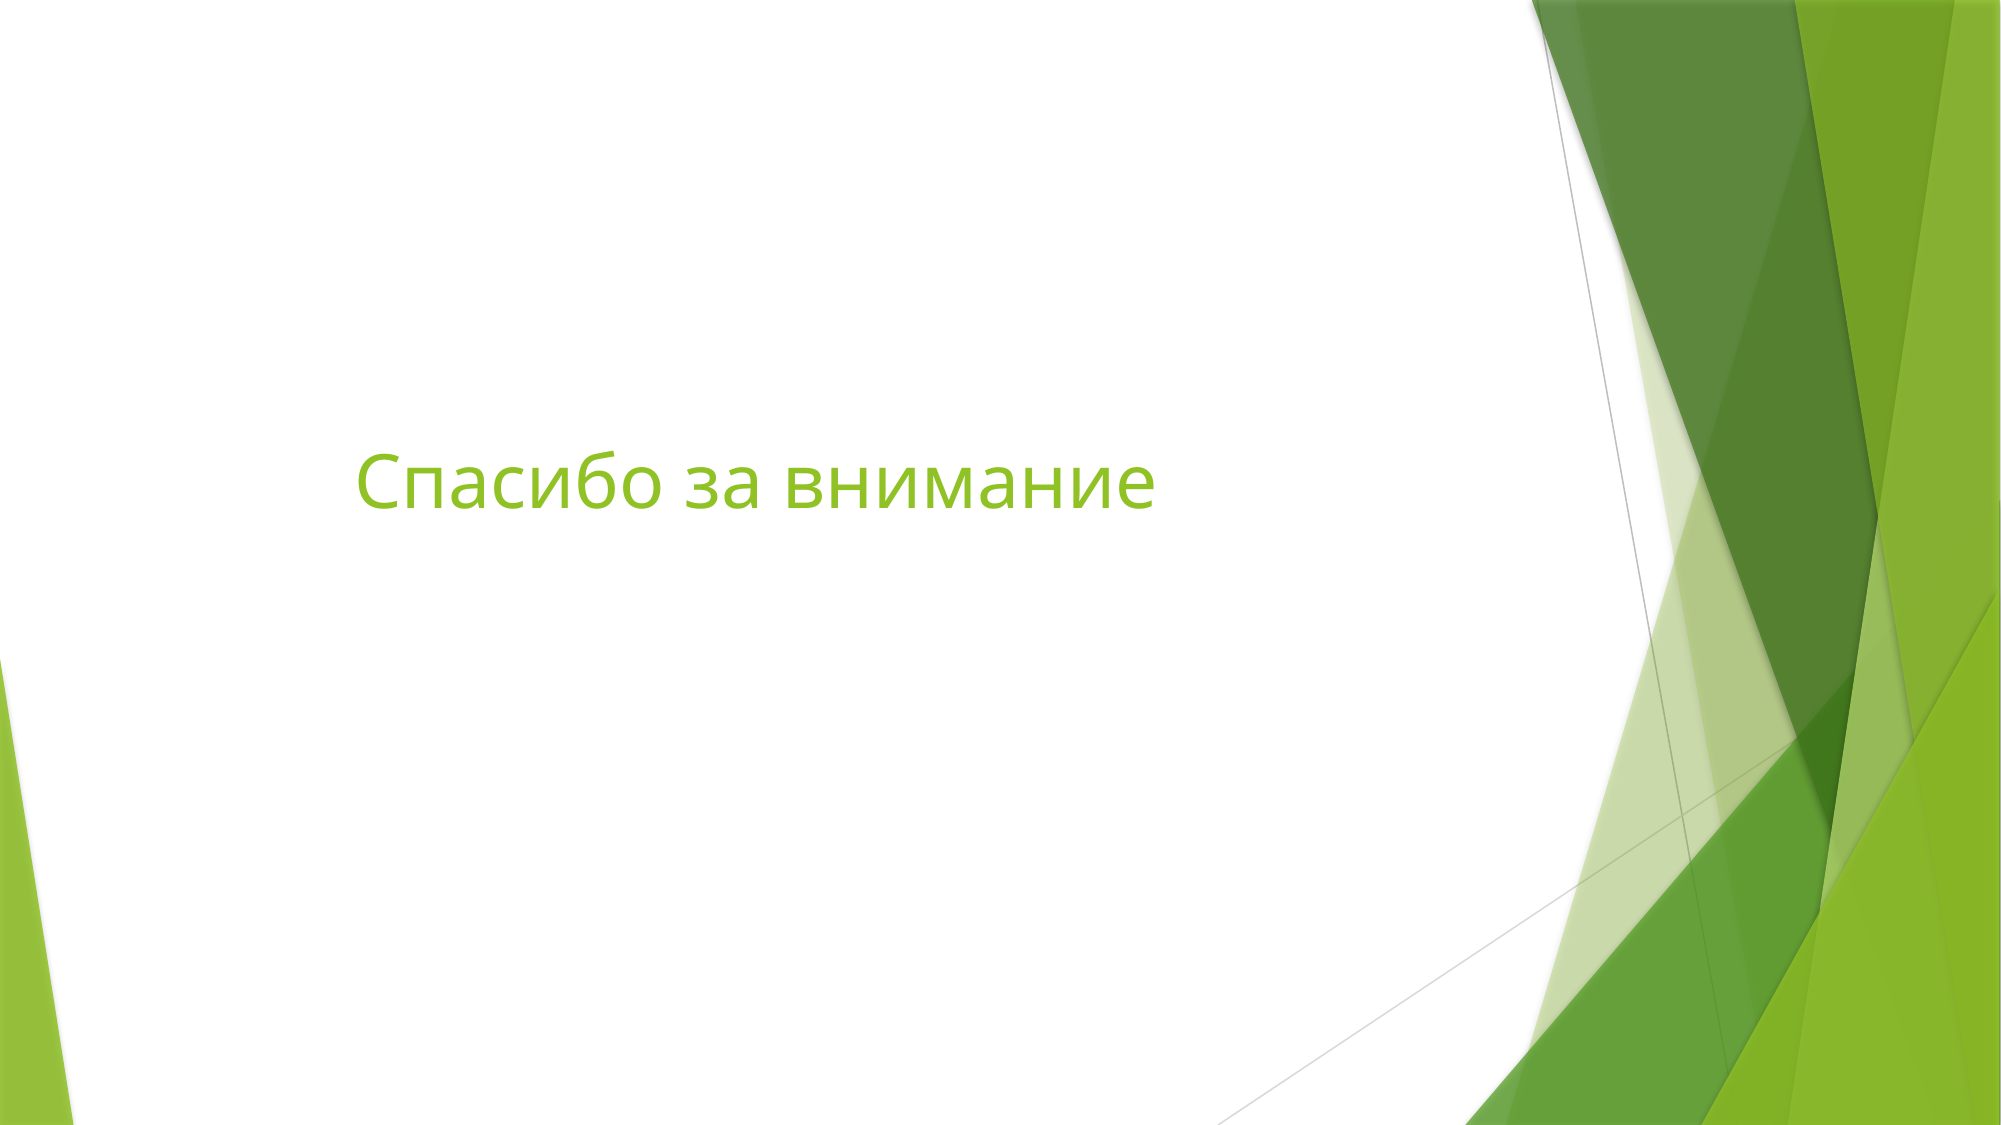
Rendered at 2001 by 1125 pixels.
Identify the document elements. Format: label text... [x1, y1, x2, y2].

title Спасибо за внимание [339, 426, 1750, 643]
